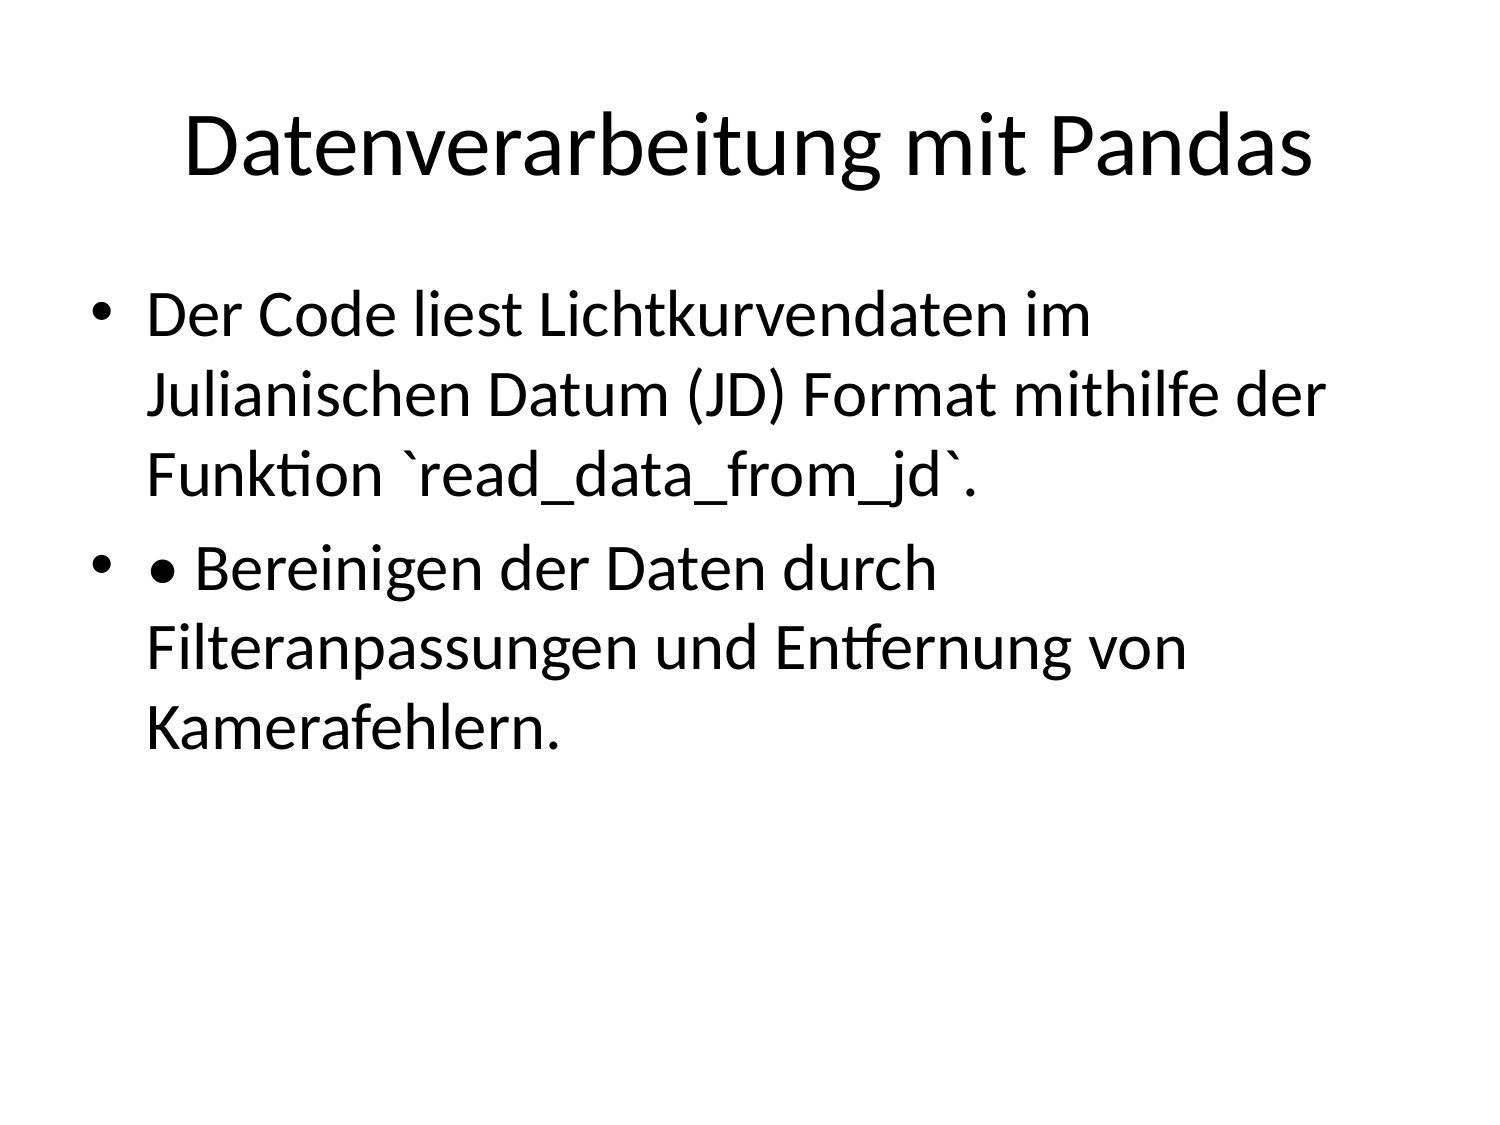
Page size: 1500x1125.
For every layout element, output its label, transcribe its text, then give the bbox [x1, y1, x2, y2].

title Datenverarbeitung mit Pandas [75, 45, 1425, 233]
list Der Code liest Lichtkurvendaten im Julianischen Datum (JD) Format mithilfe der Funktion `read_data_from_jd`. • Bereinigen der Daten durch Filteranpassungen und Entfernung von Kamerafehlern. [75, 262, 1425, 1005]
